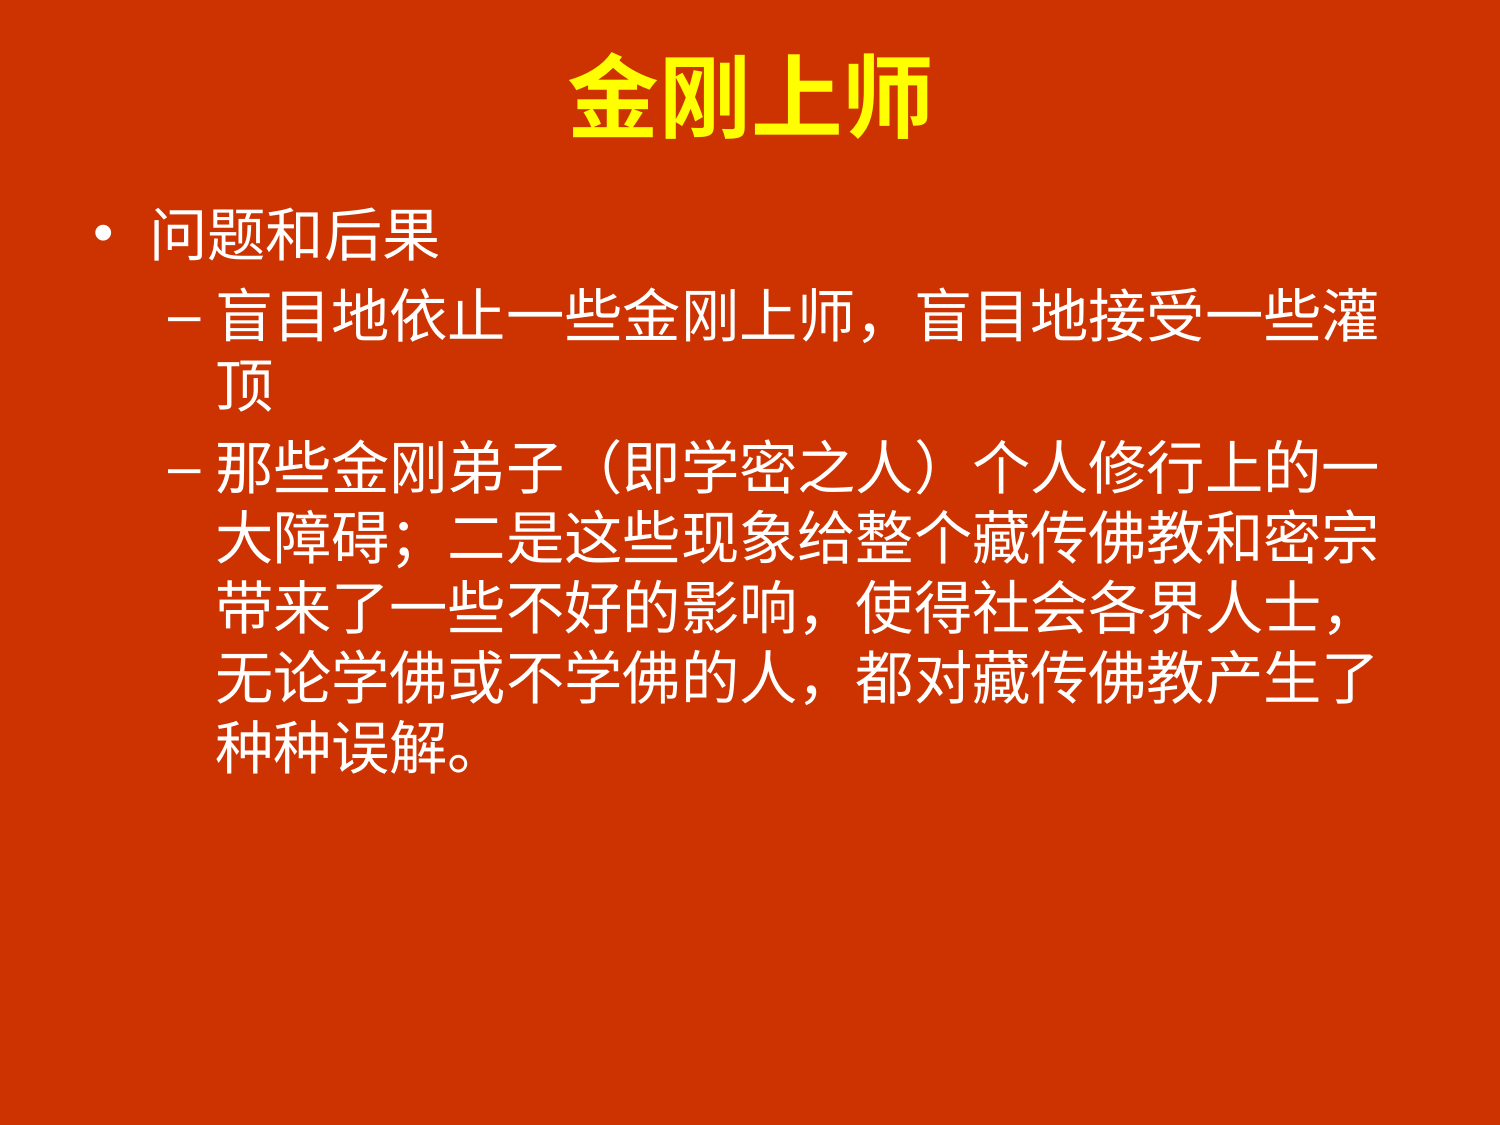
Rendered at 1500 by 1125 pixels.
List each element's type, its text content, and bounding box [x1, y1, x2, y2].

list 问题和后果 盲目地依止一些金刚上师，盲目地接受一些灌顶 那些金刚弟子（即学密之人）个人修行上的一大障碍；二是这些现象给整个藏传佛教和密宗带来了一些不好的影响，使得社会各界人士，无论学佛或不学佛的人，都对藏传佛教产生了种种误解。 [78, 190, 1429, 1125]
title 金刚上师 [76, 22, 1427, 168]
